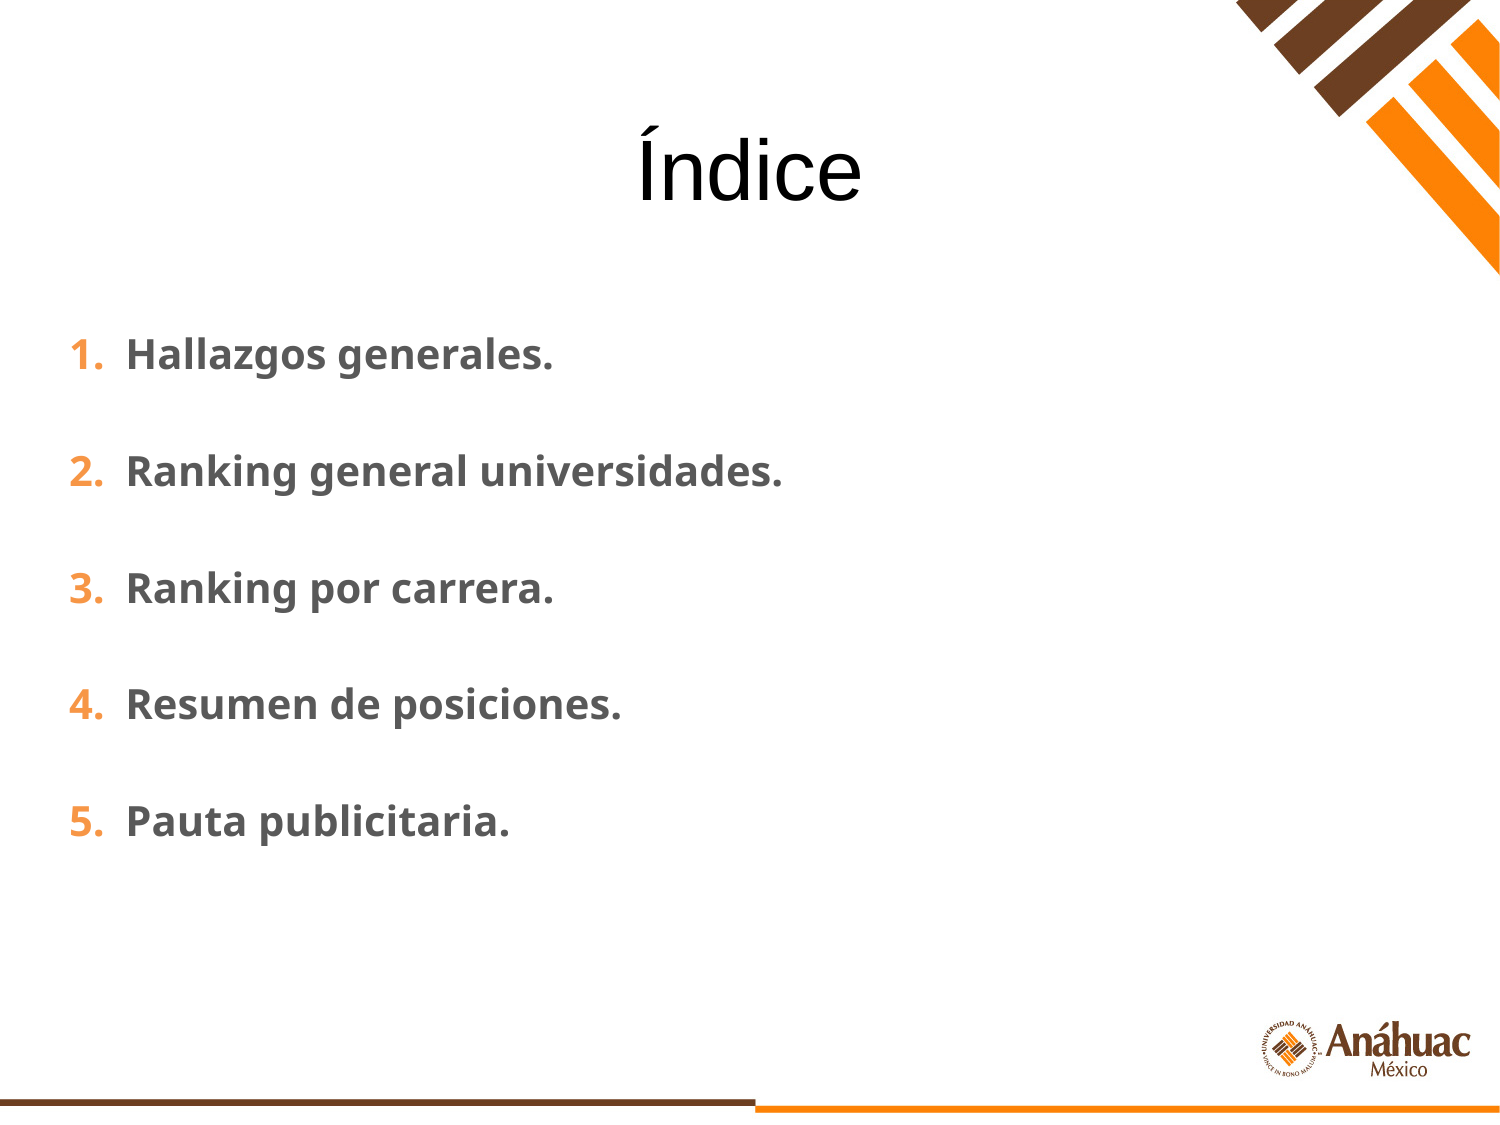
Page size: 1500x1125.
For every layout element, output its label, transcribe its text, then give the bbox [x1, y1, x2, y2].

title Índice [41, 106, 1459, 225]
picture [0, 0, 1500, 1122]
text_box Hallazgos generales. Ranking general universidades. Ranking por carrera. Resumen de posiciones. Pauta publicitaria. [54, 320, 1459, 853]
